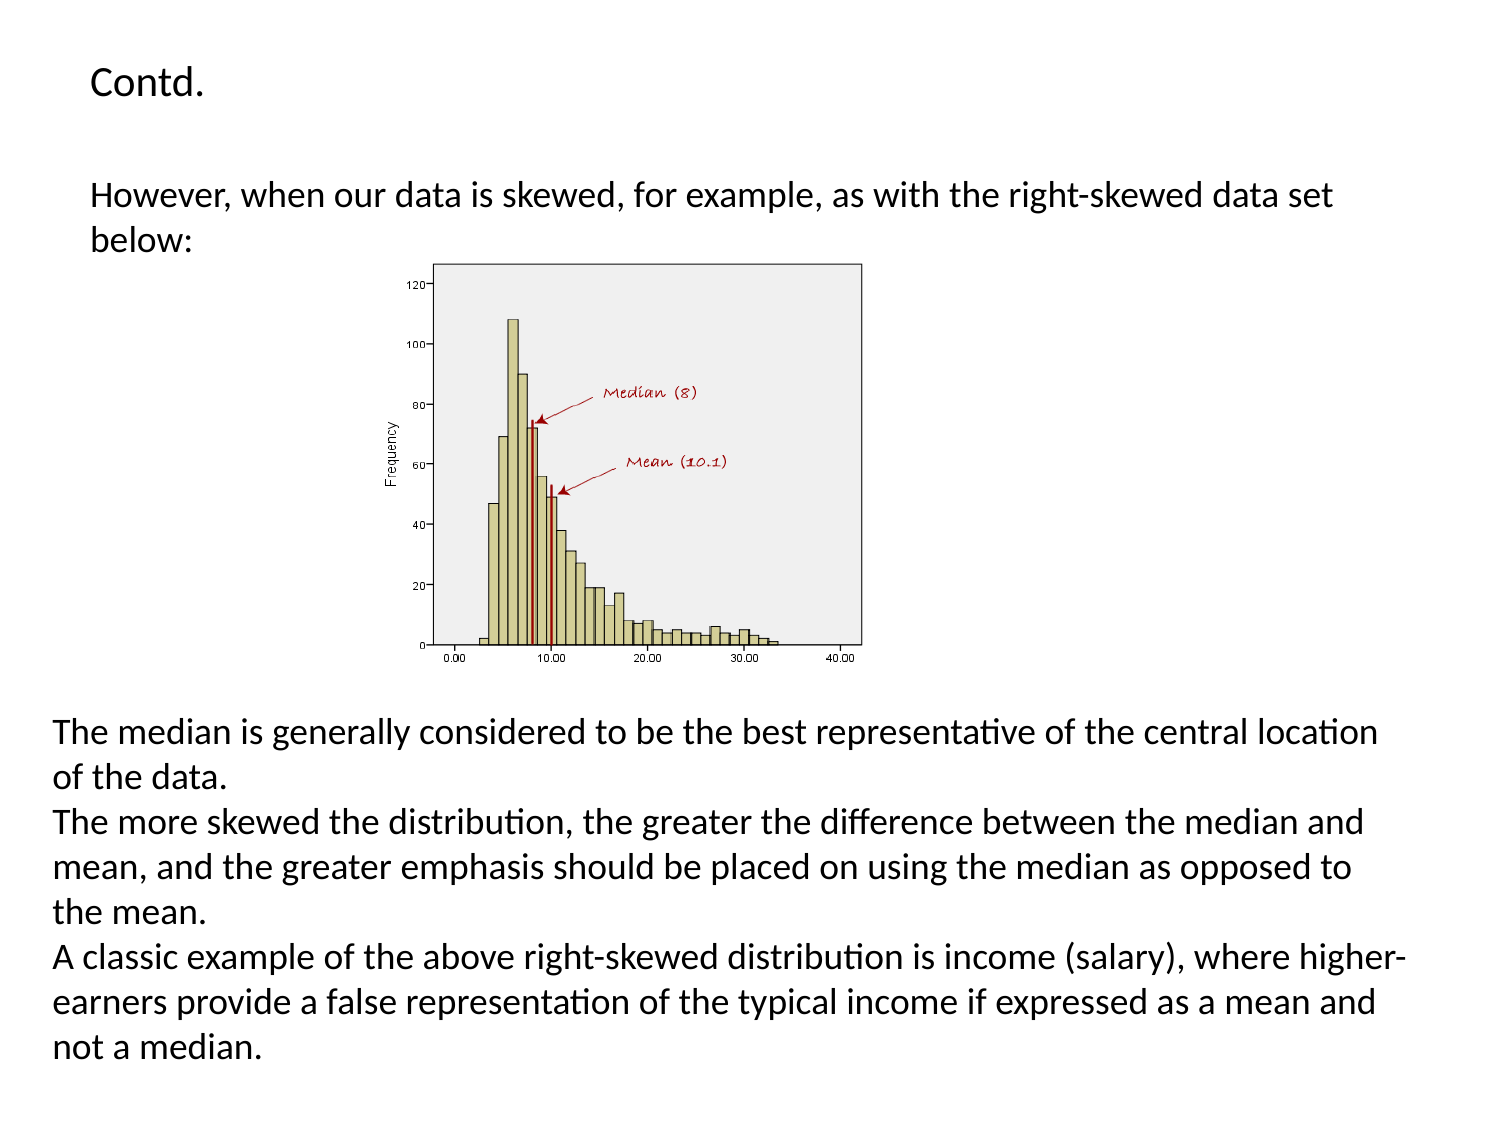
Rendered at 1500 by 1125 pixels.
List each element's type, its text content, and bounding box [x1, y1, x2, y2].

text_box The median is generally considered to be the best representative of the central location of the data. The more skewed the distribution, the greater the difference between the median and mean, and the greater emphasis should be placed on using the median as opposed to the mean. A classic example of the above right-skewed distribution is income (salary), where higher-earners provide a false representation of the typical income if expressed as a mean and not a median. [37, 699, 1425, 1075]
list However, when our data is skewed, for example, as with the right-skewed data set below: [75, 162, 1425, 699]
title Contd. [75, 45, 1425, 113]
picture [381, 262, 866, 663]
